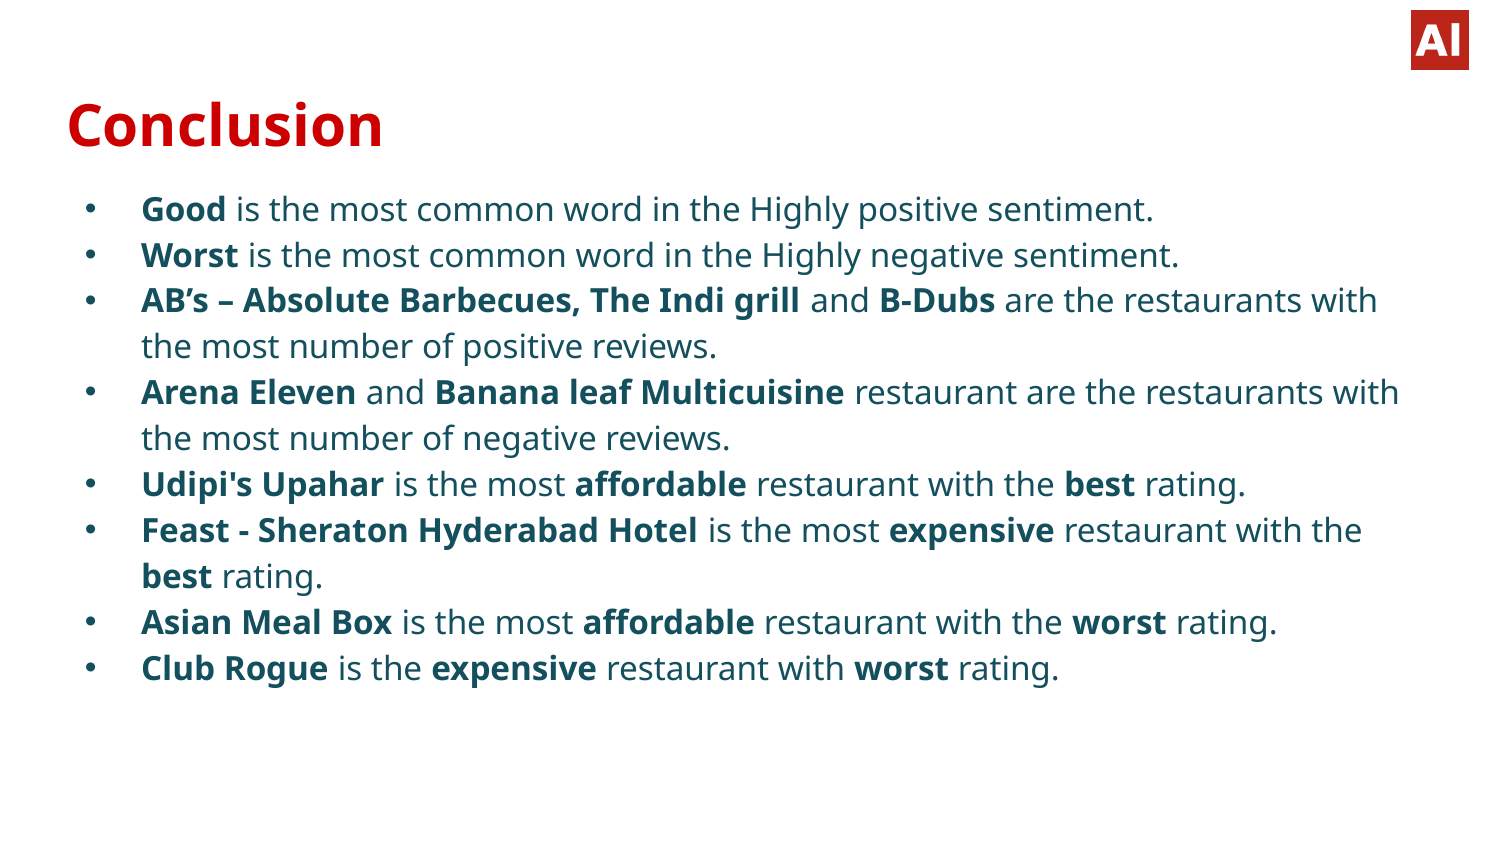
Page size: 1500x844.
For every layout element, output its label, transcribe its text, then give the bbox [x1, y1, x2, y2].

list Good is the most common word in the Highly positive sentiment. Worst is the most common word in the Highly negative sentiment. AB’s – Absolute Barbecues, The Indi grill and B-Dubs are the restaurants with the most number of positive reviews. Arena Eleven and Banana leaf Multicuisine restaurant are the restaurants with the most number of negative reviews. Udipi's Upahar is the most affordable restaurant with the best rating. Feast - Sheraton Hyderabad Hotel is the most expensive restaurant with the best rating. Asian Meal Box is the most affordable restaurant with the worst rating. Club Rogue is the expensive restaurant with worst rating. [51, 166, 1449, 750]
title Conclusion [51, 72, 1449, 166]
picture [1411, 10, 1469, 70]
